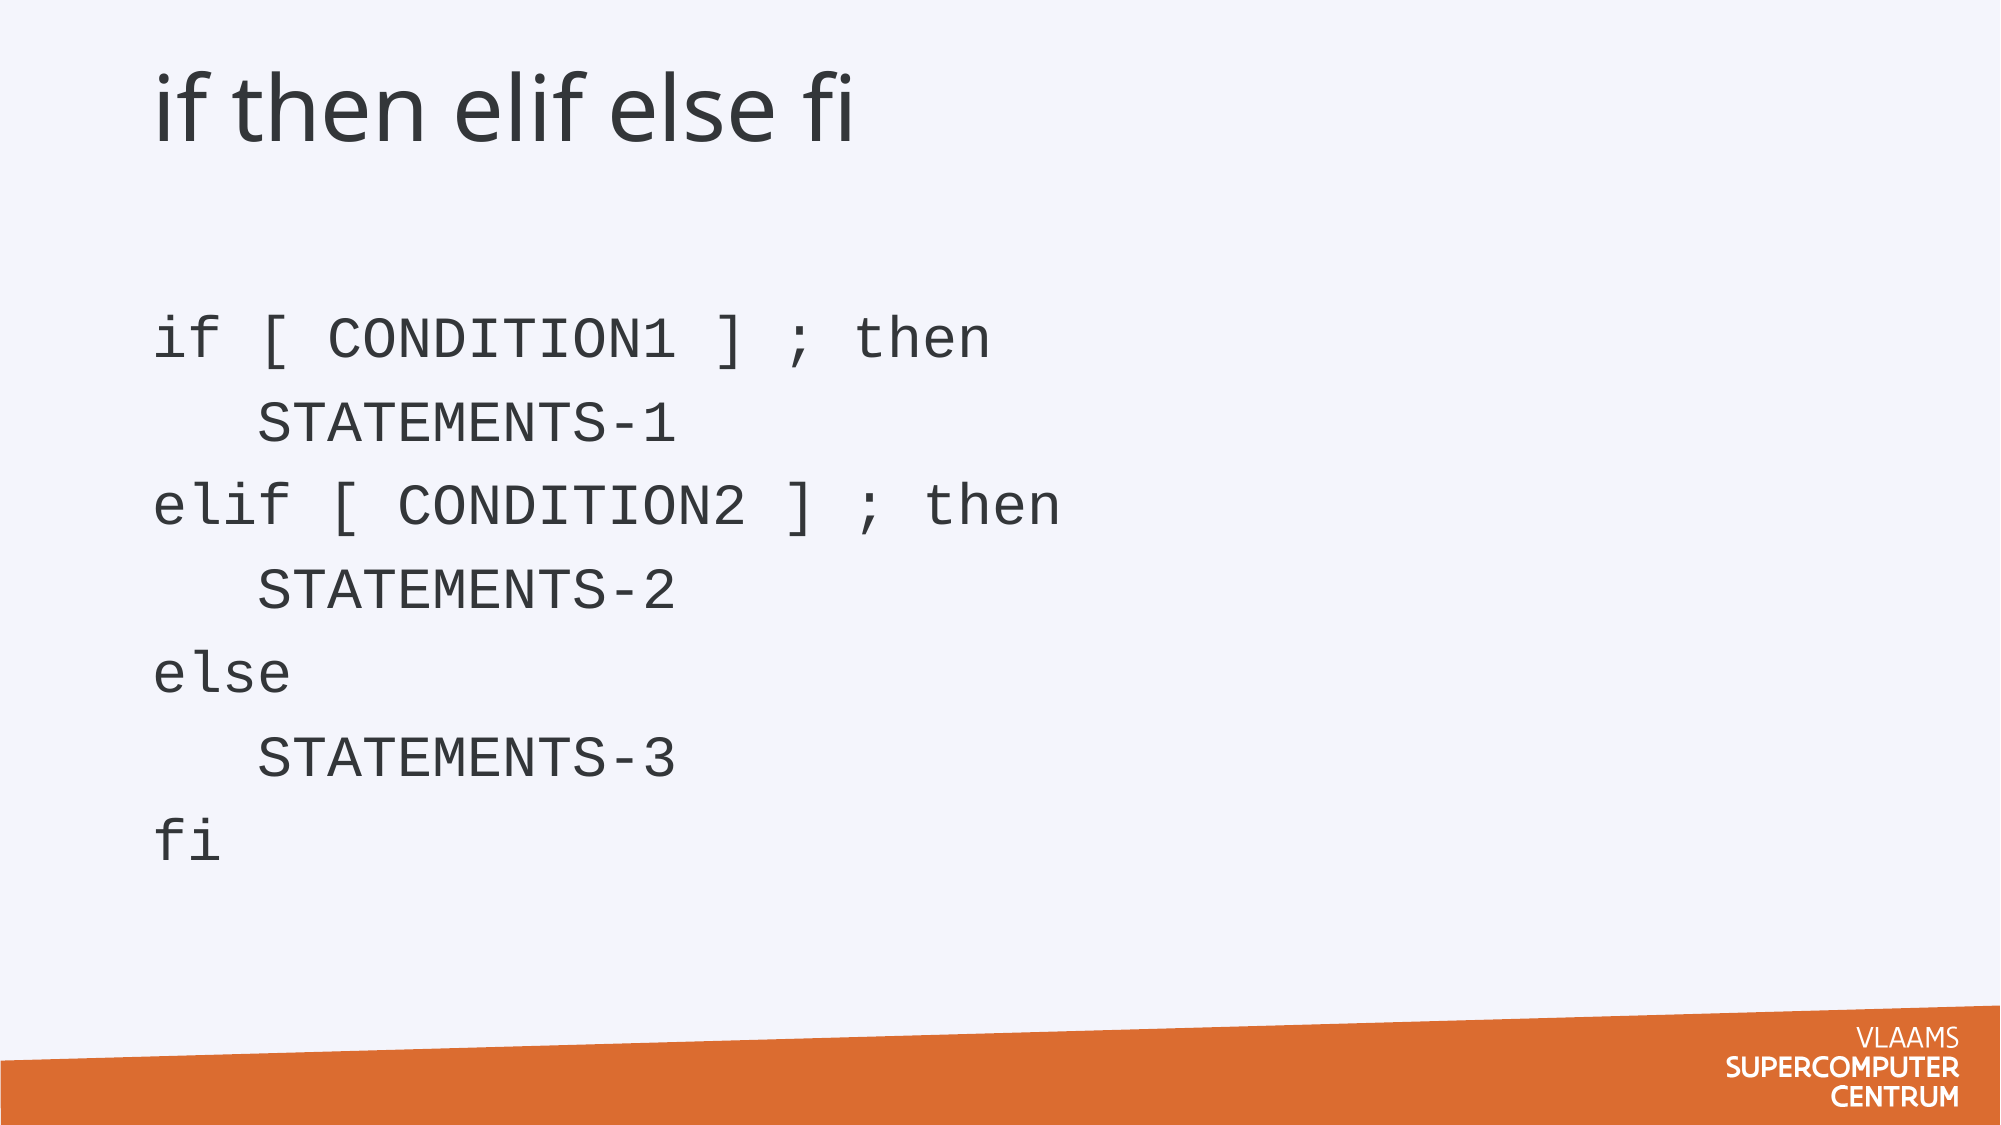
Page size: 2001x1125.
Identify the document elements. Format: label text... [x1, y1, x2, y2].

title if then elif else fi [137, 3, 1863, 221]
picture [1725, 1021, 1960, 1117]
list if [ CONDITION1 ] ; then STATEMENTS-1 elif [ CONDITION2 ] ; then STATEMENTS-2 else STATEMENTS-3 fi [137, 299, 1863, 1014]
